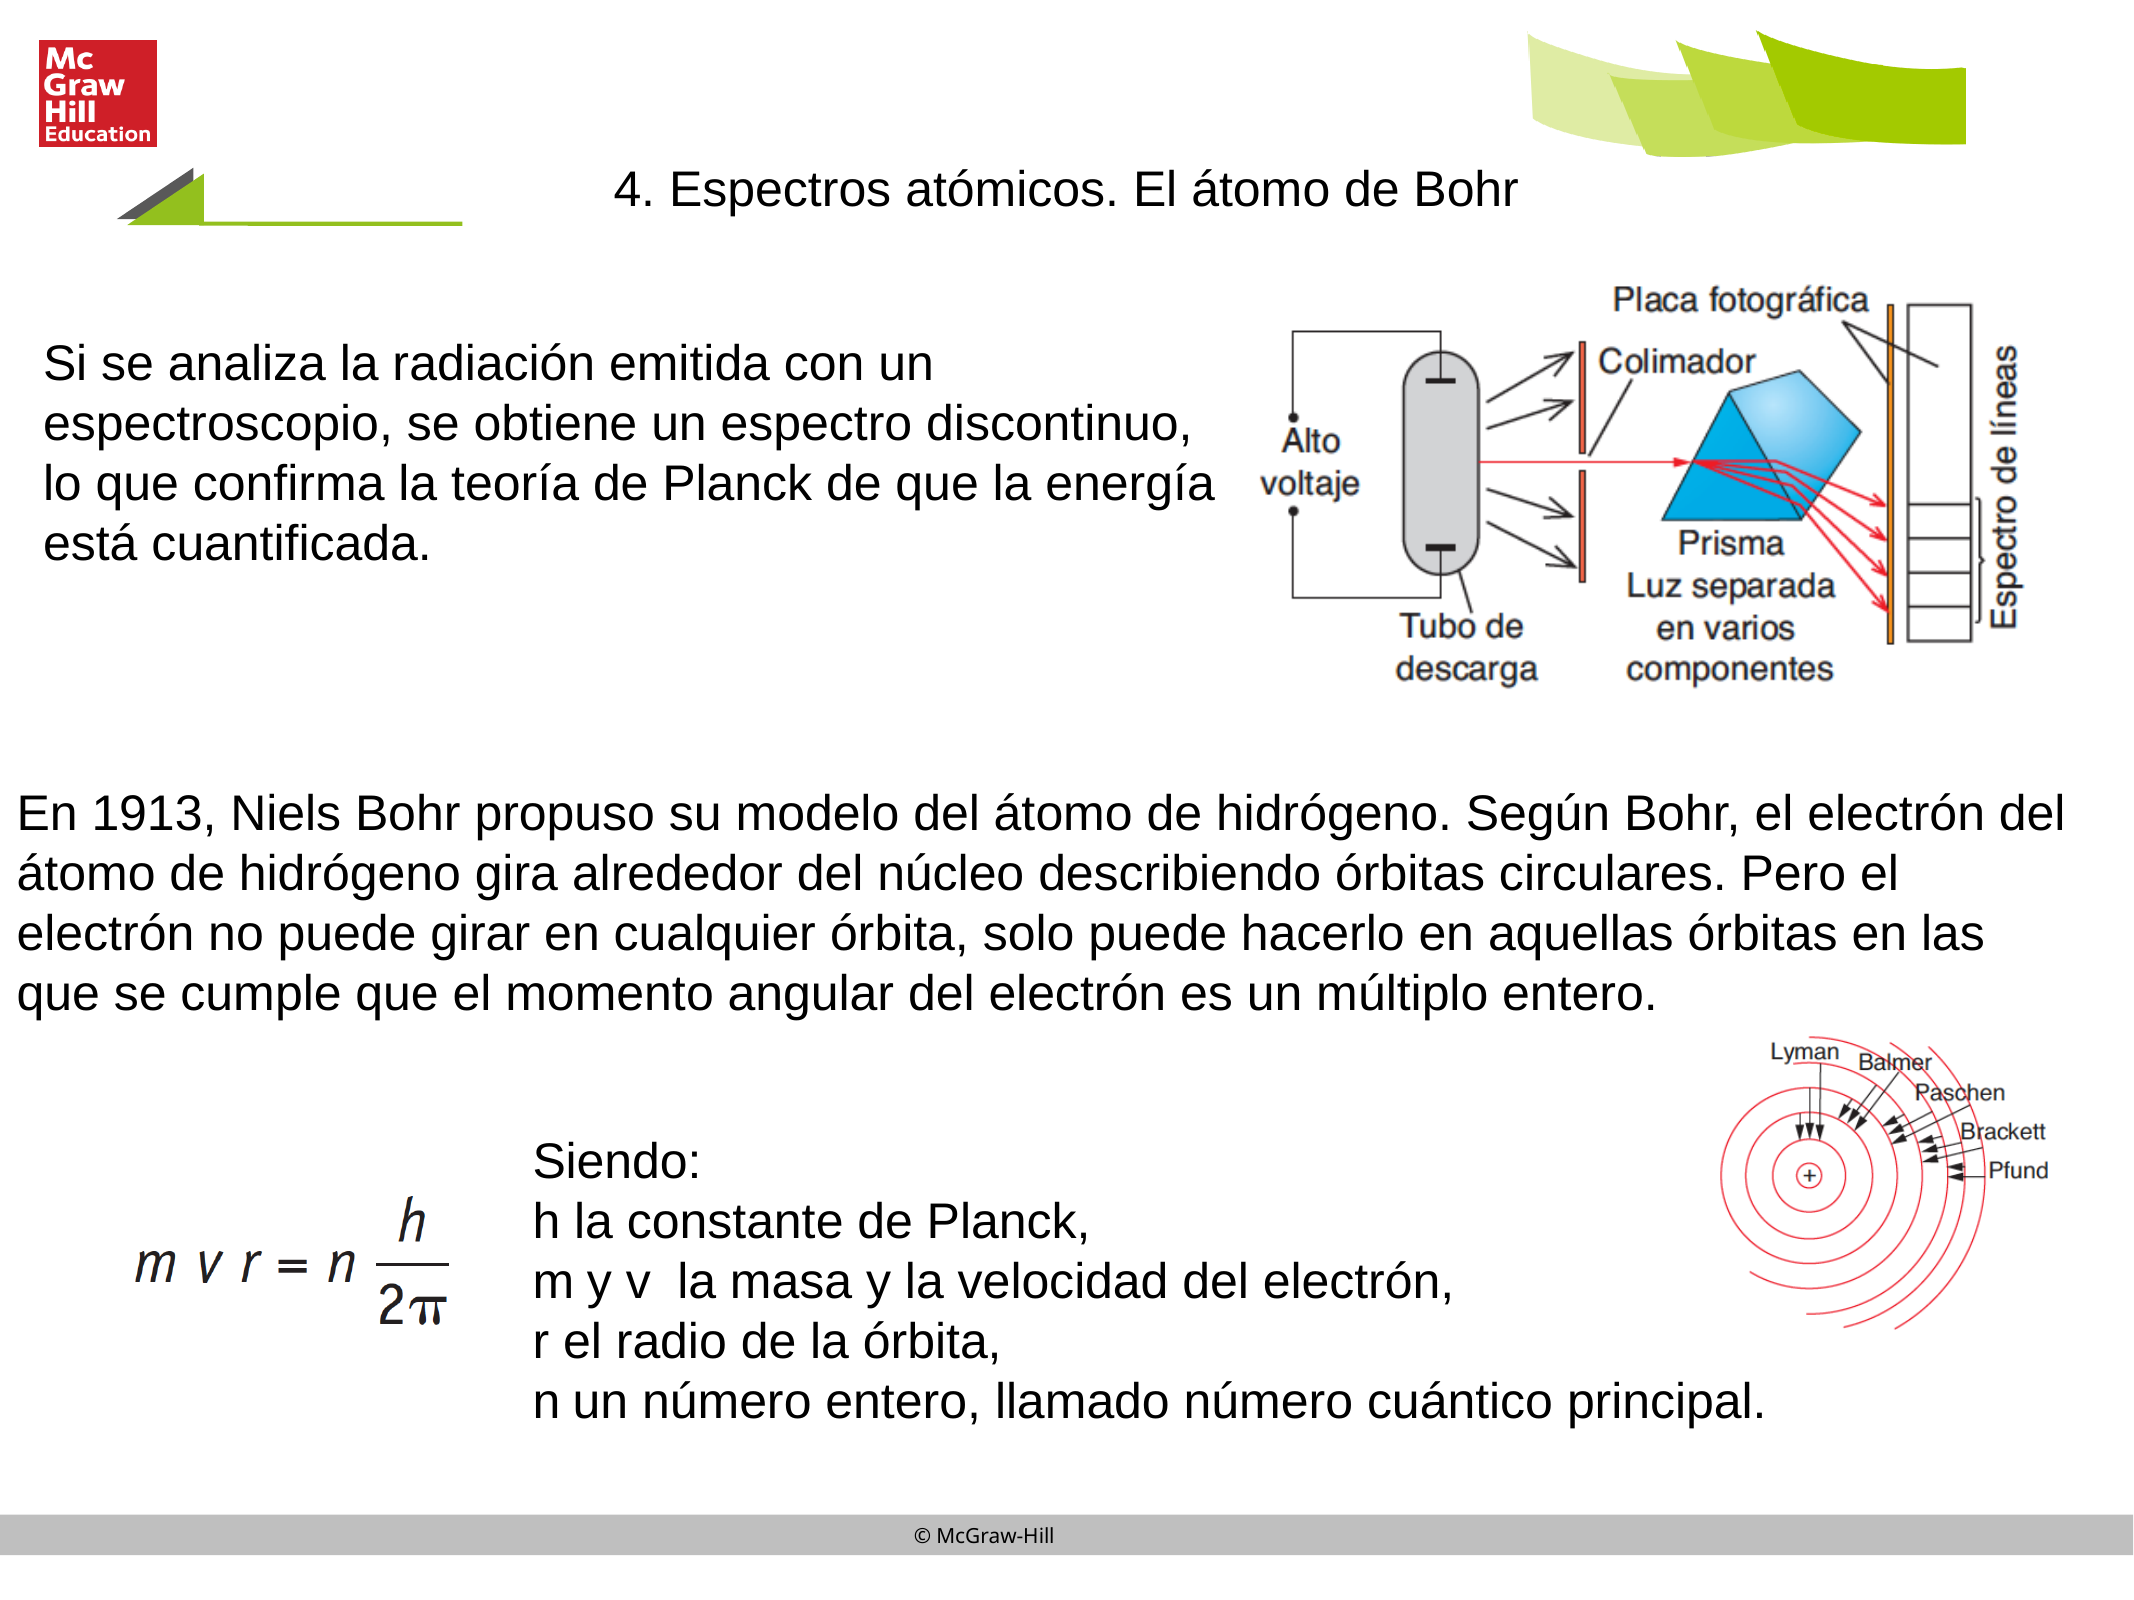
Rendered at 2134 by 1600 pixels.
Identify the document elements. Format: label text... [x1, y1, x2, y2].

text_box © McGraw-Hill [707, 1514, 1261, 1555]
text_box Si se analiza la radiación emitida con un espectroscopio, se obtiene un espectro discontinuo, lo que confirma la teoría de Planck de que la energía está cuantificada. [34, 321, 1238, 579]
picture [1243, 278, 2037, 705]
picture [39, 40, 157, 147]
picture [116, 1191, 463, 1335]
text_box 4. Espectros atómicos. El átomo de Bohr [212, 148, 1922, 225]
text_box En 1913, Niels Bohr propuso su modelo del átomo de hidrógeno. Según Bohr, el electrón del átomo de hidrógeno gira alrededor del núcleo describiendo órbitas circulares. Pero el electrón no puede girar en cualquier órbita, solo puede hacerlo en aquellas órbitas en las que se cumple que el momento angular del electrón es un múltiplo entero. [8, 772, 2085, 1030]
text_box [116, 167, 463, 243]
picture [1676, 1015, 2062, 1346]
text_box Siendo: h la constante de Planck, m y v la masa y la velocidad del electrón, r el radio de la órbita, n un número entero, llamado número cuántico principal. [524, 1120, 1811, 1437]
text_box [0, 1514, 2134, 1556]
picture [1386, 30, 1967, 157]
